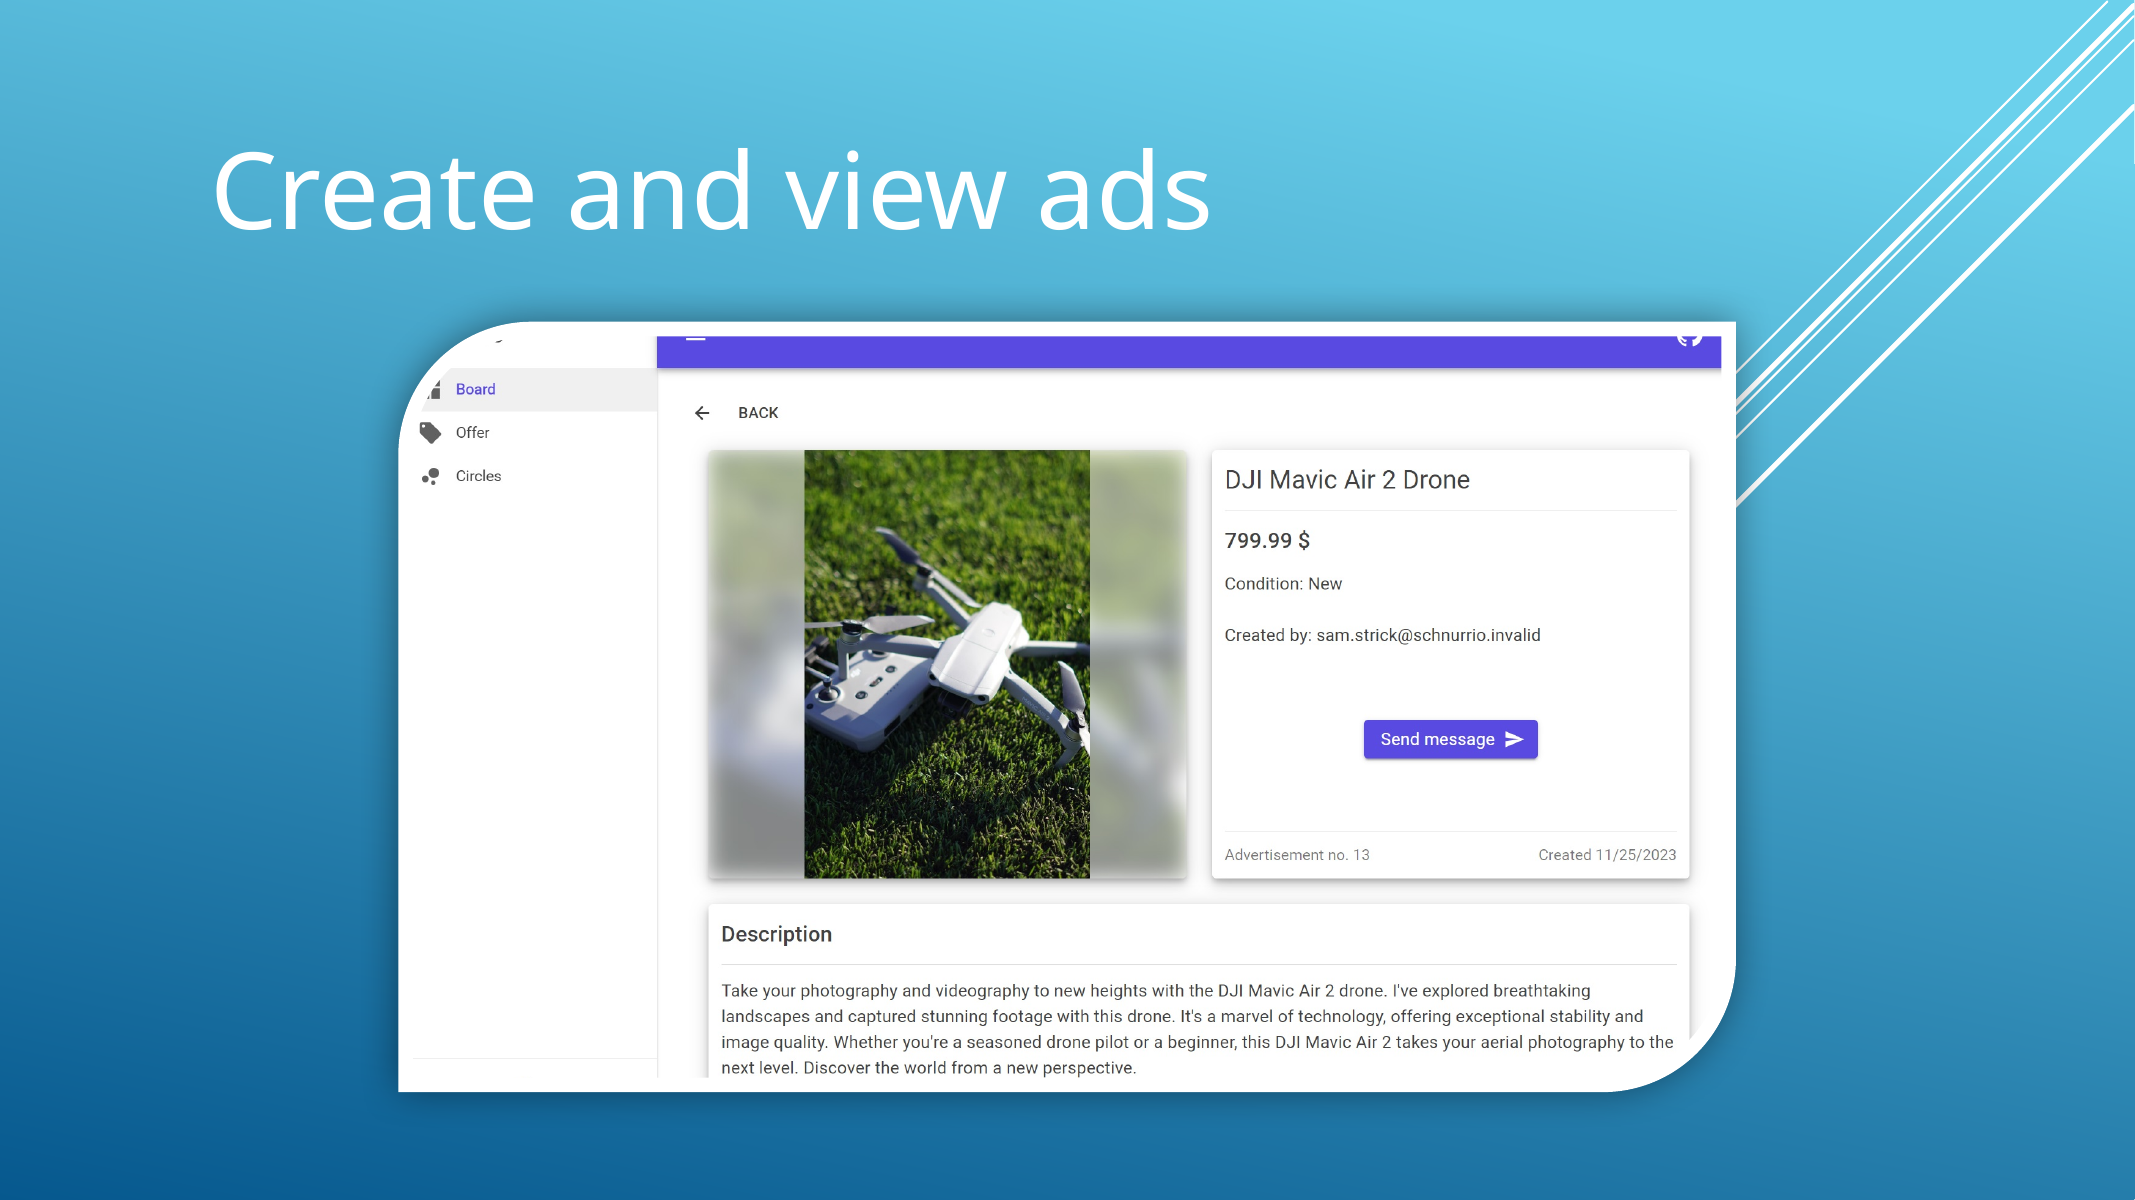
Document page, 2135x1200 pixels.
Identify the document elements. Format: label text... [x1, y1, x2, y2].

picture [405, 328, 1729, 1086]
text_box Create and view ads [195, 115, 1230, 258]
